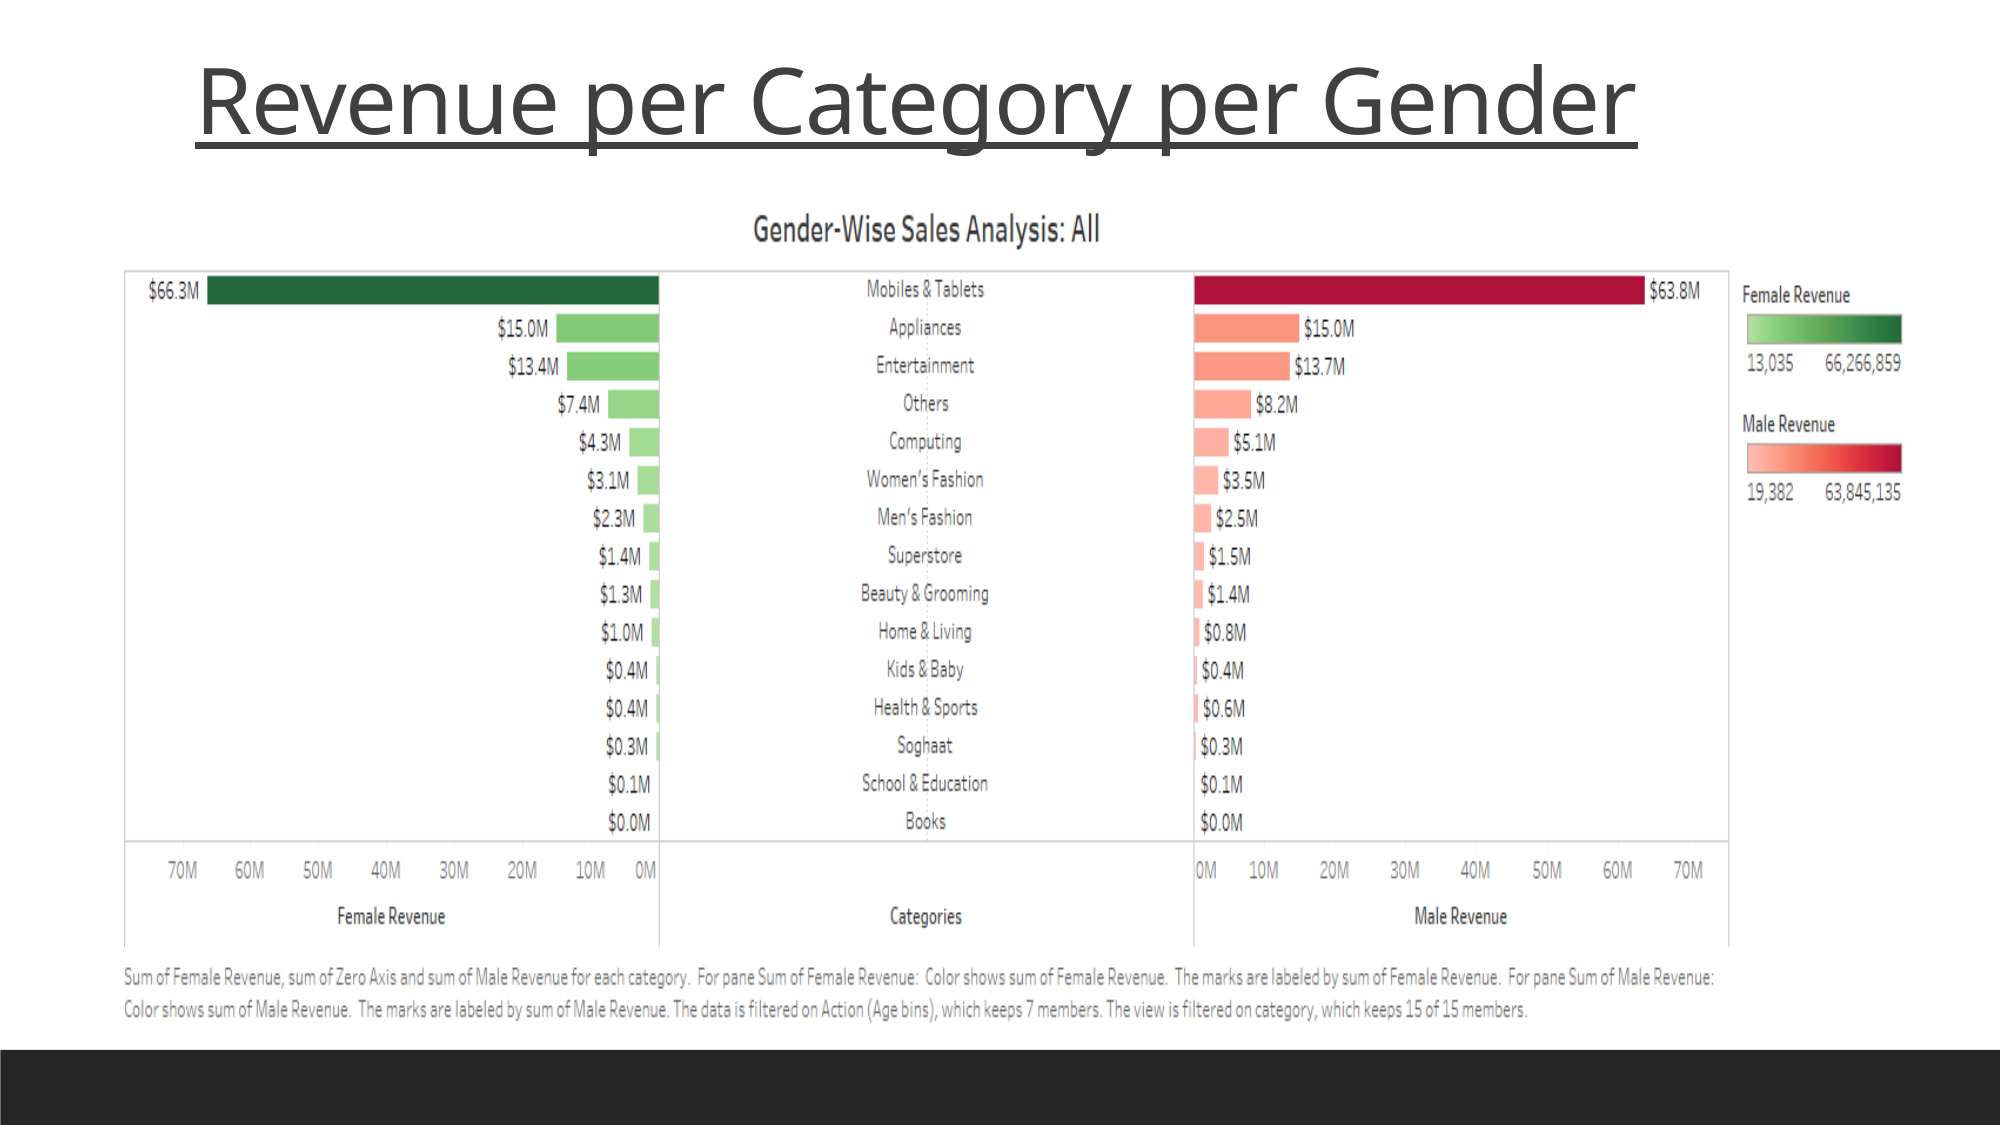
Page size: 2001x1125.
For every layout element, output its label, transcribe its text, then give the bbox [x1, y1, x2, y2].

title Revenue per Category per Gender [180, 47, 1830, 163]
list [124, 188, 1907, 1028]
